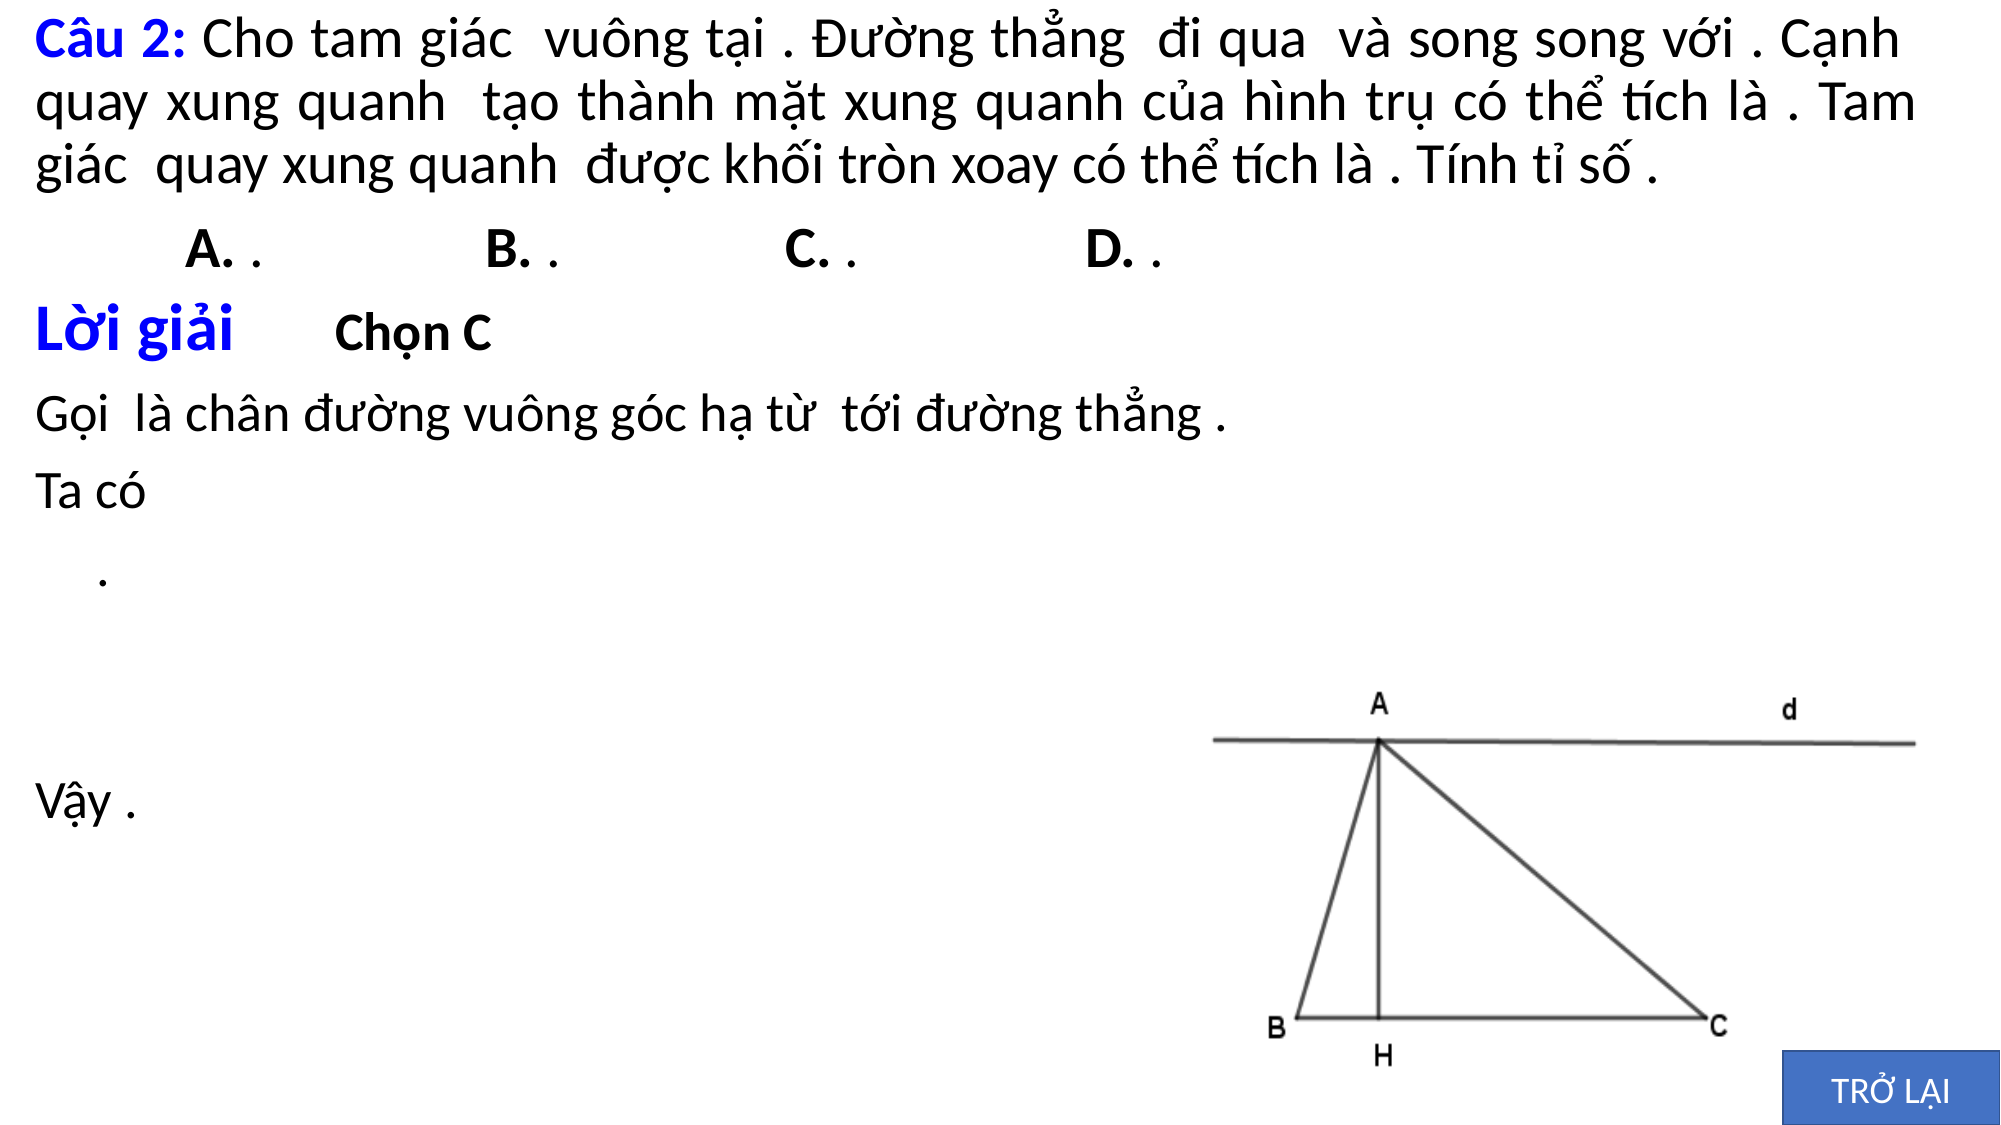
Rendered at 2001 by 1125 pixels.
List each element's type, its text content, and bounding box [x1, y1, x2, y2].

text_box TRỞ LẠI [1782, 1050, 2000, 1125]
picture [1189, 670, 1955, 1098]
